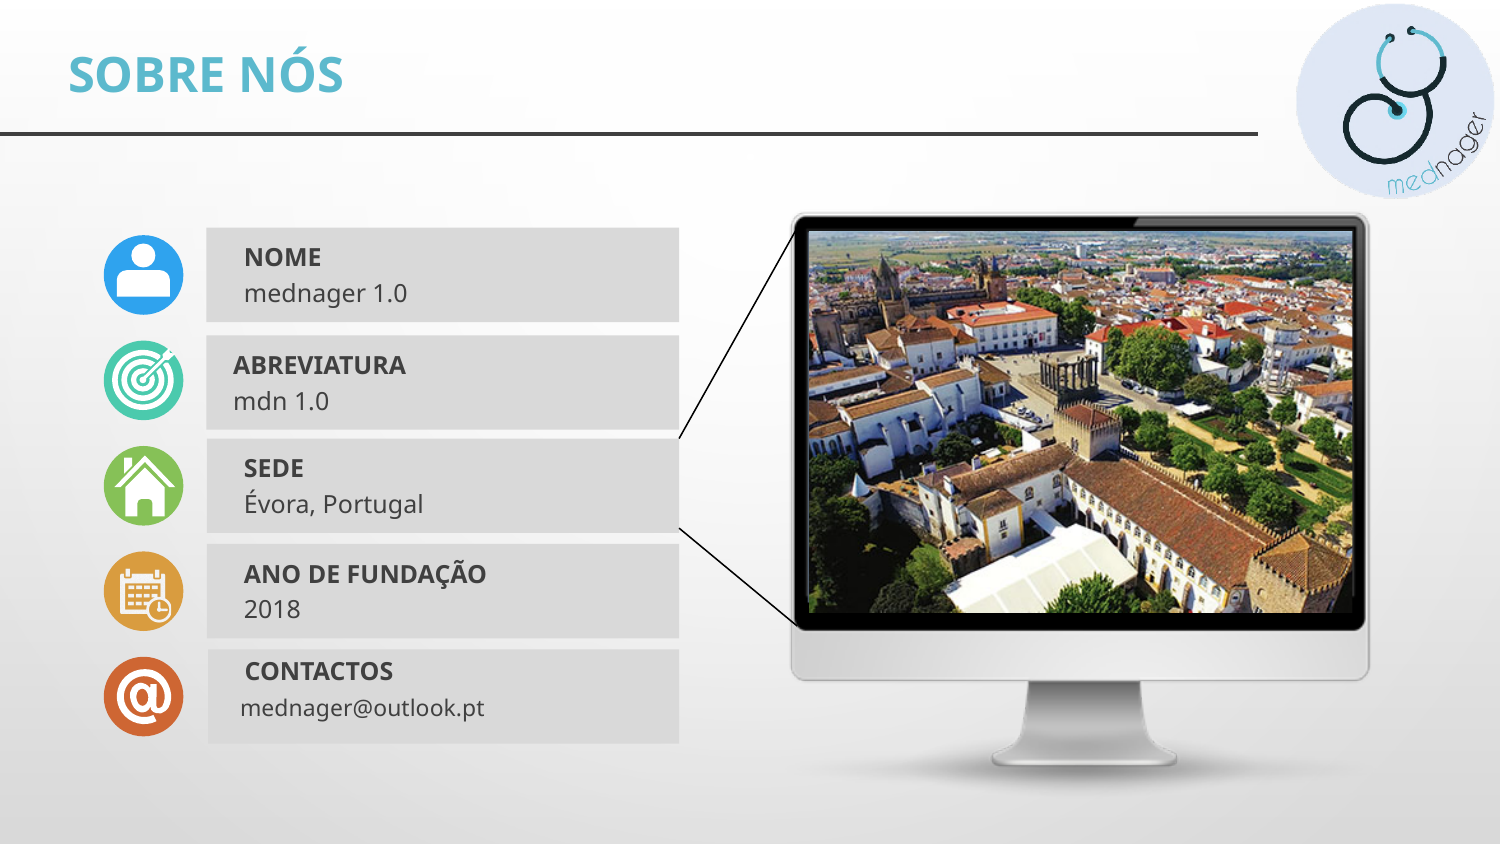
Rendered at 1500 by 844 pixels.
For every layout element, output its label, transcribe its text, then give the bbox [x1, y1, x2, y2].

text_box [228, 234, 673, 316]
text_box [102, 444, 185, 527]
text_box [102, 233, 185, 317]
text_box [113, 454, 177, 518]
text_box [225, 647, 710, 730]
text_box [102, 655, 185, 738]
text_box [206, 543, 672, 640]
text_box [207, 648, 680, 745]
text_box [218, 341, 672, 424]
text_box [110, 346, 177, 412]
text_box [678, 227, 798, 439]
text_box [678, 527, 798, 627]
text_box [228, 550, 675, 632]
text_box [102, 339, 185, 422]
text_box [115, 667, 173, 726]
text_box [102, 550, 185, 620]
text_box [115, 242, 172, 298]
list Sobre nós [53, 20, 1258, 115]
text_box [205, 334, 672, 431]
text_box [206, 437, 673, 534]
picture [0, 0, 1500, 844]
text_box [205, 226, 679, 323]
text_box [228, 445, 709, 527]
